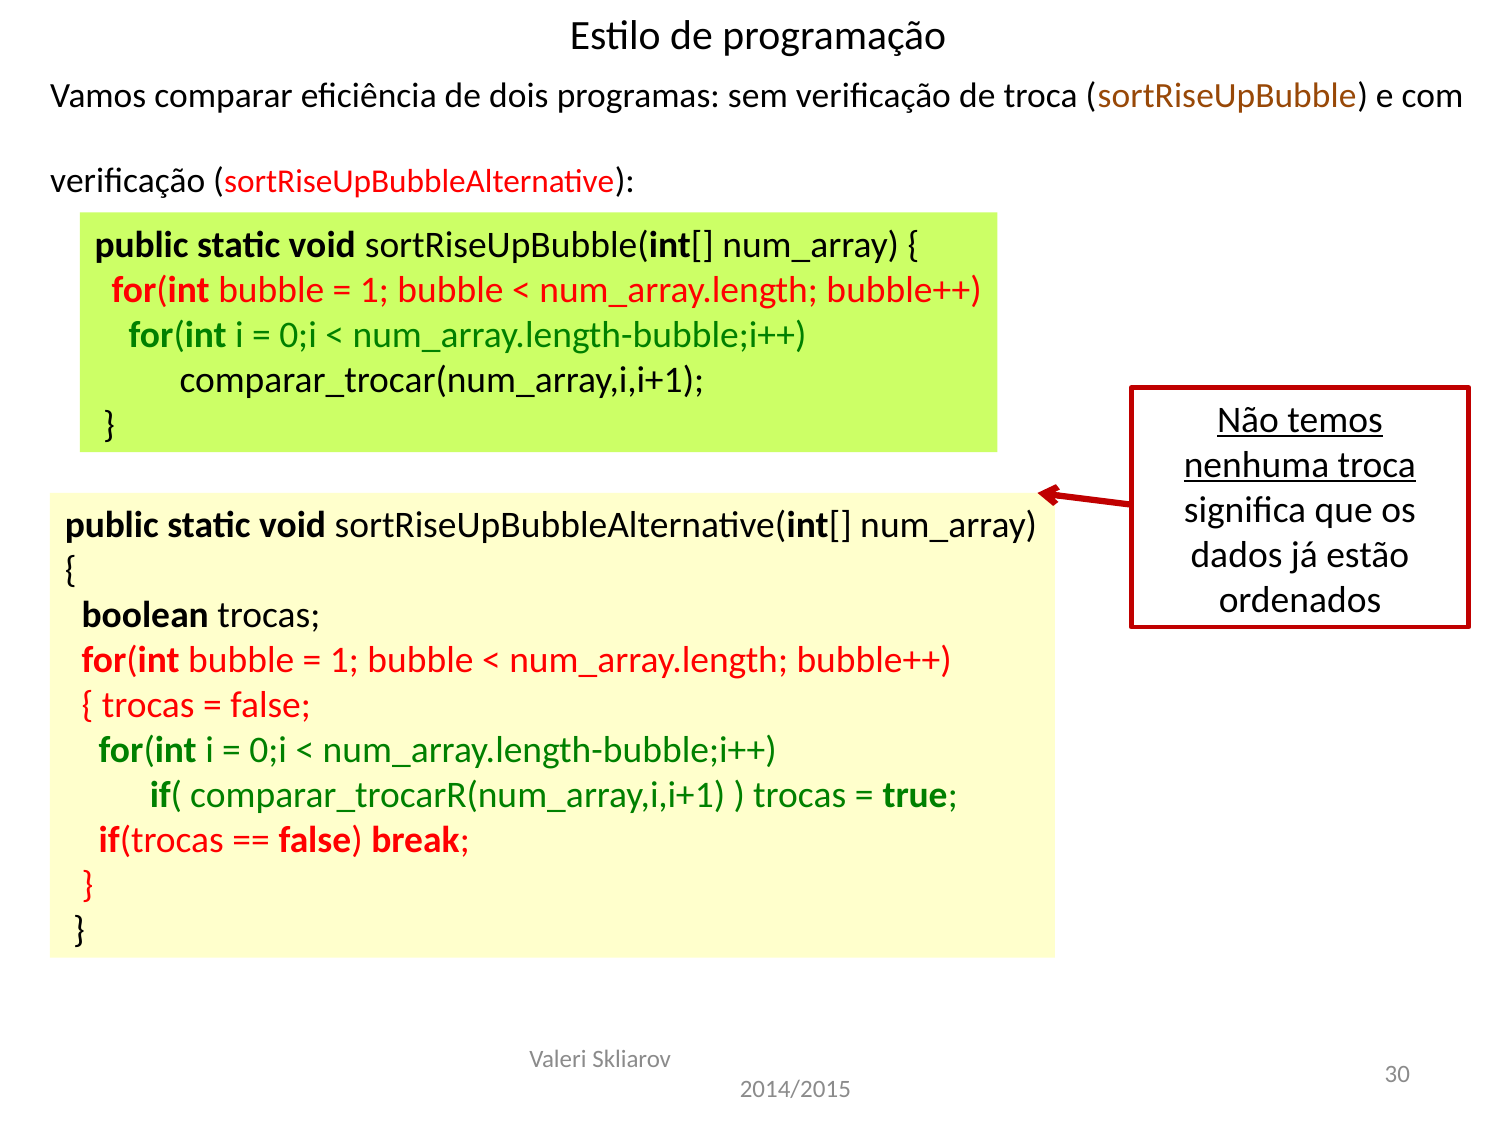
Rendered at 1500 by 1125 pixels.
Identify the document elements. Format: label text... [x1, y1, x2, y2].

text_box Estilo de programação [554, 0, 962, 64]
text_box Vamos comparar eficiência de dois programas: sem verificação de troca (sortRiseUpBubble) e com verificação (sortRiseUpBubbleAlternative): [35, 64, 1500, 207]
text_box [1037, 387, 1469, 631]
text_box public static void sortRiseUpBubble(int[] num_array) { for(int bubble = 1; bubble < num_array.length; bubble++) for(int i = 0;i < num_array.length-bubble;i++) comparar_trocar(num_array,i,i+1); } [79, 212, 998, 453]
slide_number 30 [1074, 1042, 1425, 1103]
footer Valeri Skliarov 2014/2015 [512, 1042, 988, 1103]
text_box public static void sortRiseUpBubbleAlternative(int[] num_array) { boolean trocas; for(int bubble = 1; bubble < num_array.length; bubble++) { trocas = false; for(int i = 0;i < num_array.length-bubble;i++) if( comparar_trocarR(num_array,i,i+1) ) trocas = true; if(trocas == false) break; } } [49, 492, 1055, 958]
